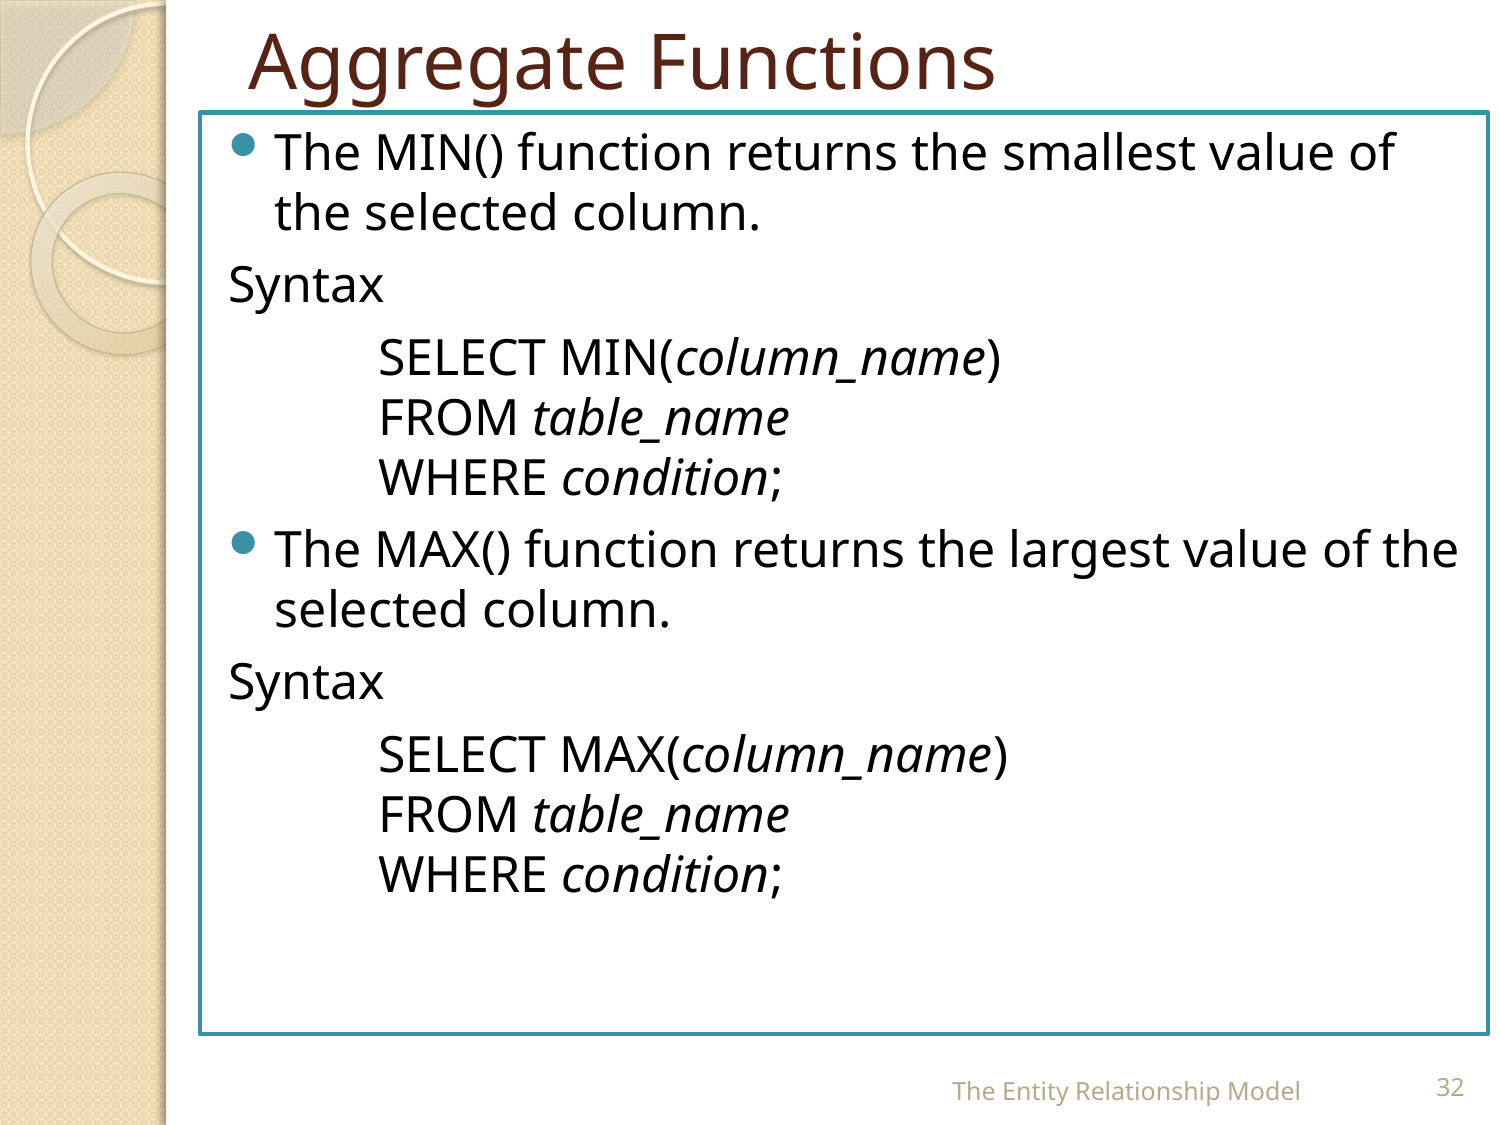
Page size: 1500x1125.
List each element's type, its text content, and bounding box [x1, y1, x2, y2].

title Aggregate Functions [233, 5, 1464, 110]
list The MIN() function returns the smallest value of the selected column. Syntax SELECT MIN(column_name) FROM table_name WHERE condition; The MAX() function returns the largest value of the selected column. Syntax SELECT MAX(column_name) FROM table_name WHERE condition; [198, 110, 1490, 1036]
slide_number 32 [1413, 1034, 1488, 1113]
footer The Entity Relationship Model [937, 1034, 1413, 1113]
